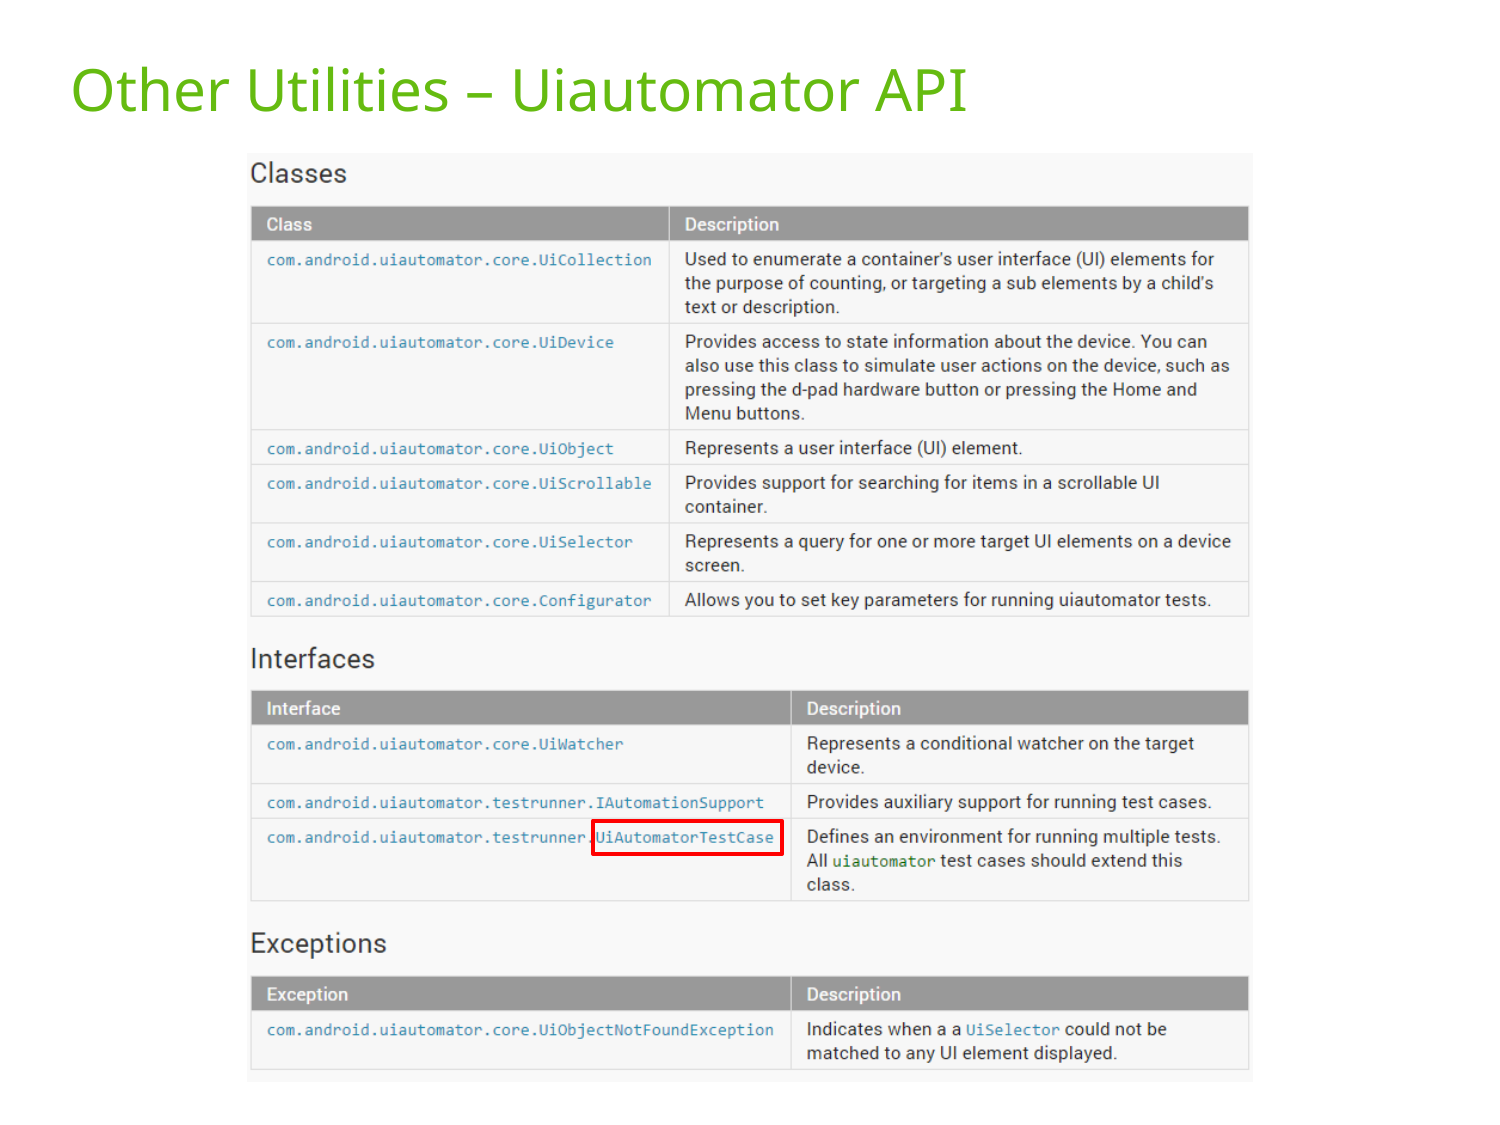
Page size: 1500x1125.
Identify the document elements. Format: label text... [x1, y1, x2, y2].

title Other Utilities – Uiautomator API [70, 52, 1430, 139]
picture [246, 153, 1254, 1083]
